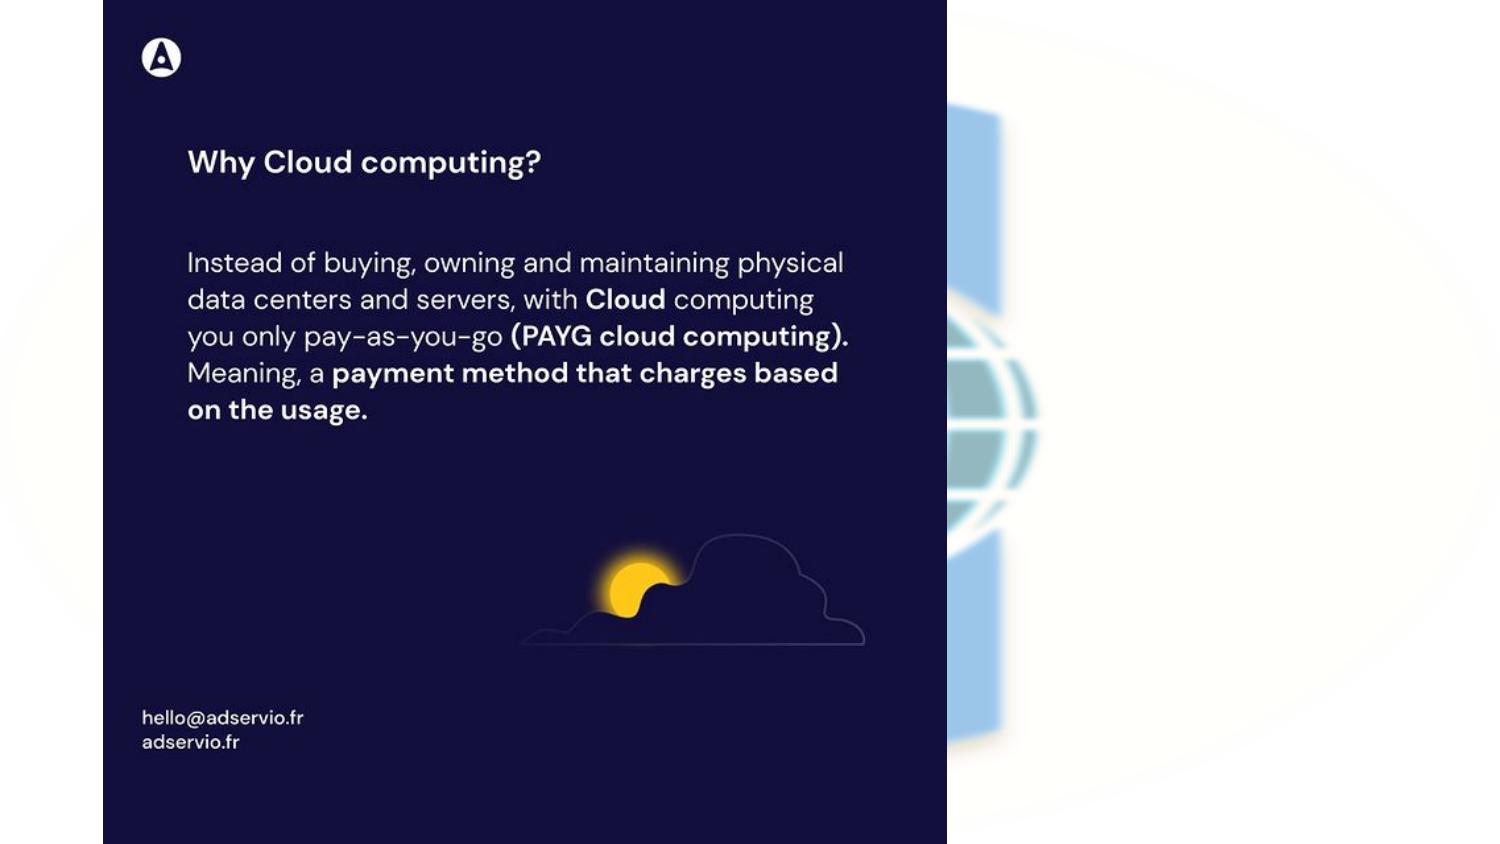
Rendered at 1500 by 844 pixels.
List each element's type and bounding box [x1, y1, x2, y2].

picture [102, 0, 948, 844]
